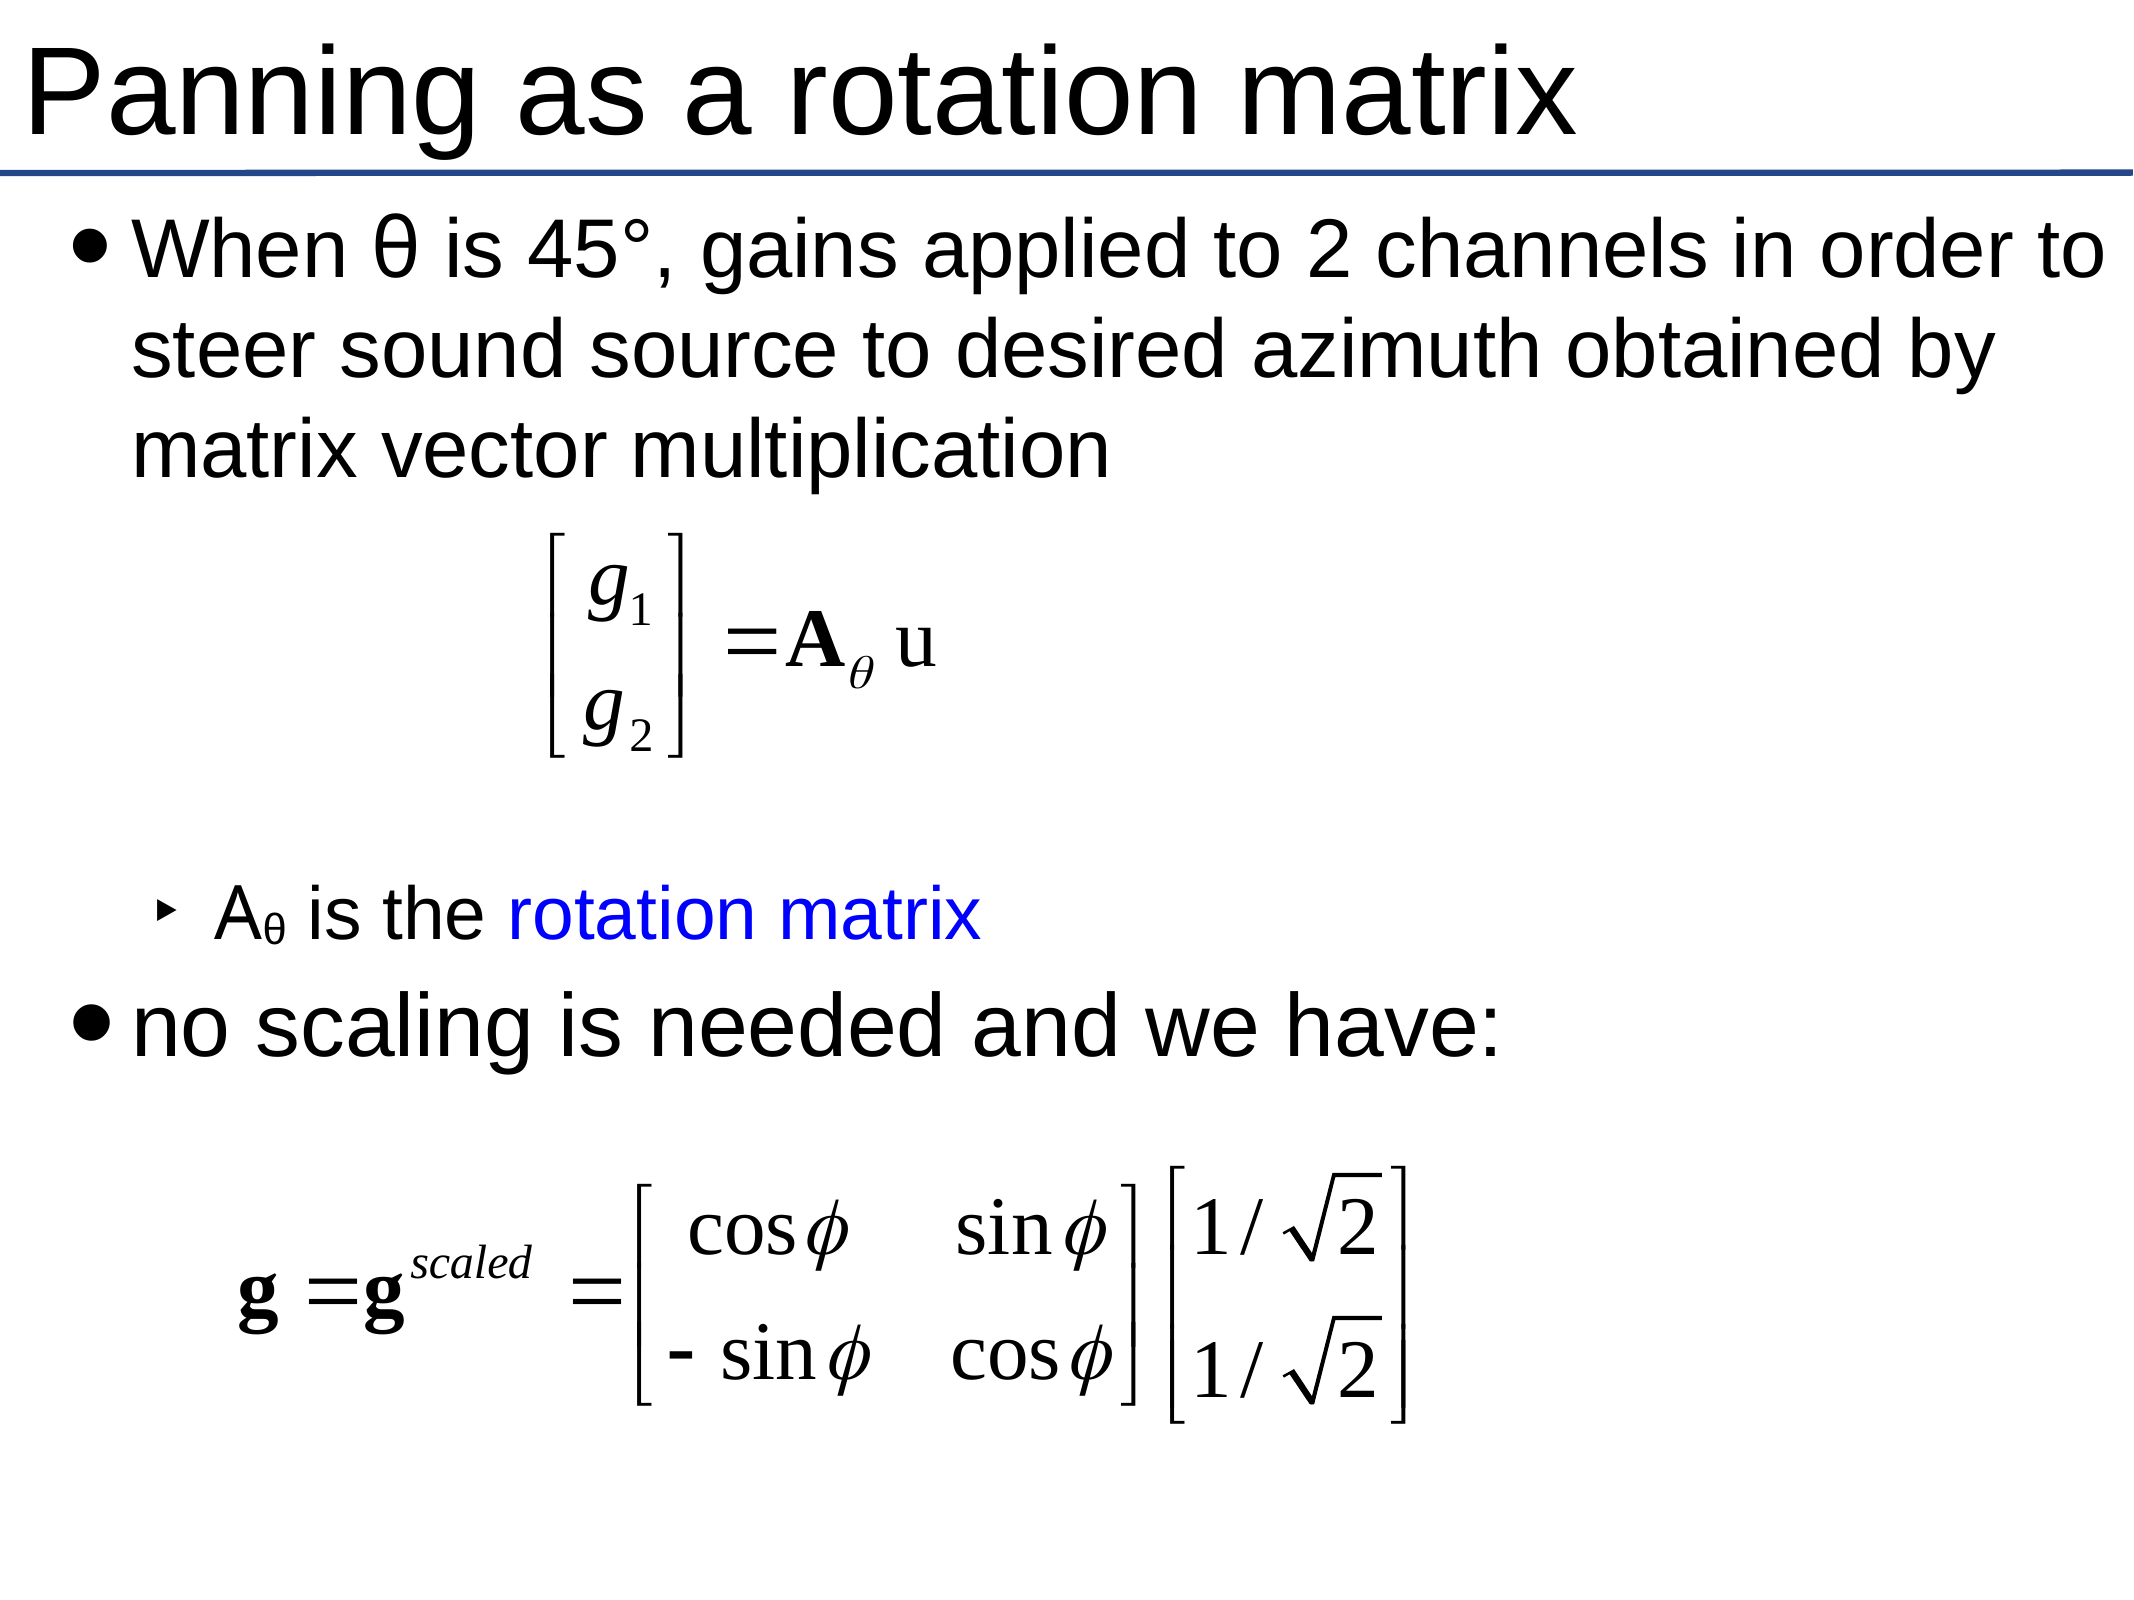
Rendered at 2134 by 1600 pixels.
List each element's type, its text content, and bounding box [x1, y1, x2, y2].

title Panning as a rotation matrix [14, 7, 2118, 161]
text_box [527, 516, 962, 776]
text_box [223, 1149, 1438, 1442]
list When θ is 45°, gains applied to 2 channels in order to steer sound source to desired azimuth obtained by matrix vector multiplication Aθ is the rotation matrix no scaling is needed and we have: [18, 184, 2122, 1588]
